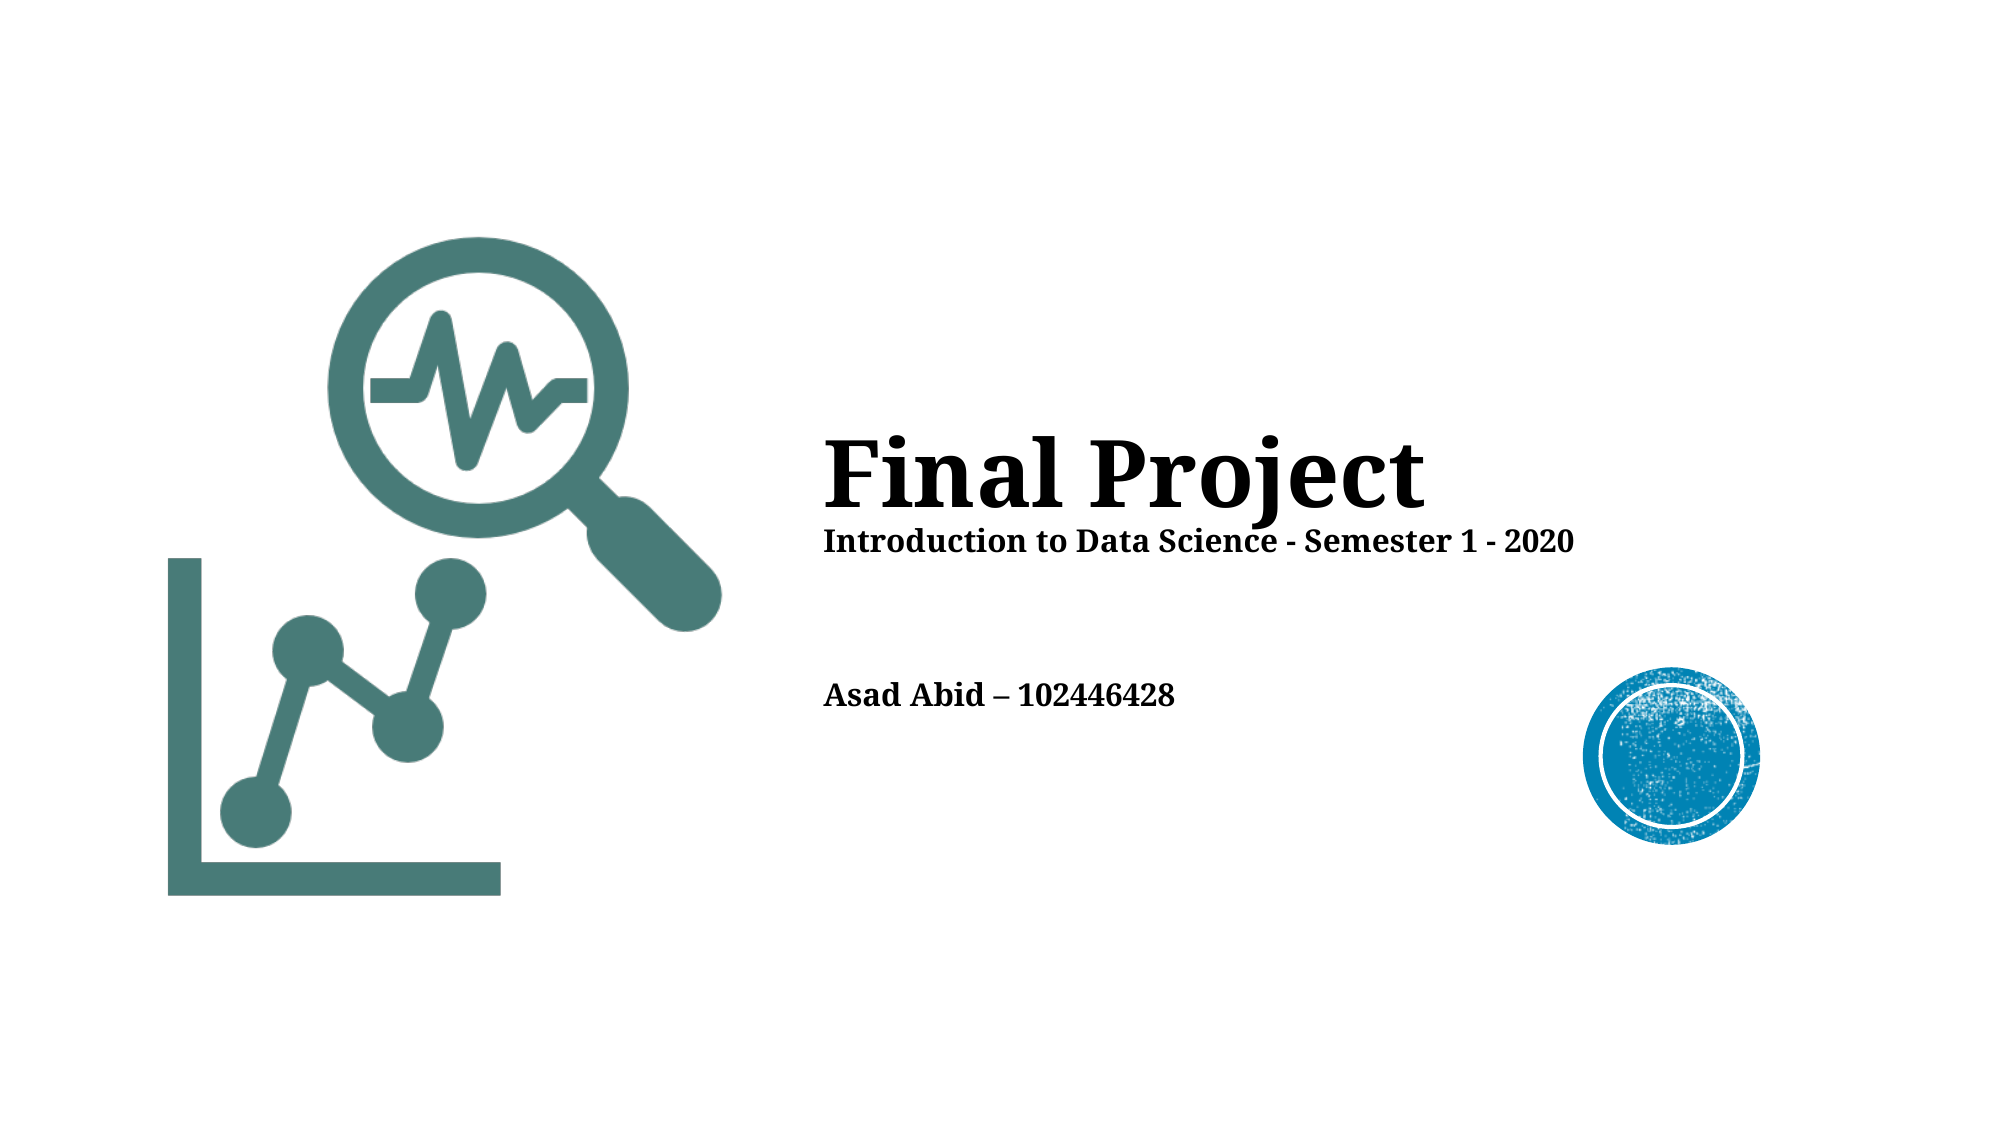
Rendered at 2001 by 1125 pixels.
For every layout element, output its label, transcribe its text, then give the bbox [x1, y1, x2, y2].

title Final Project Introduction to Data Science - Semester 1 - 2020 Asad Abid – 102446428 [808, 332, 1896, 884]
picture [104, 199, 764, 955]
